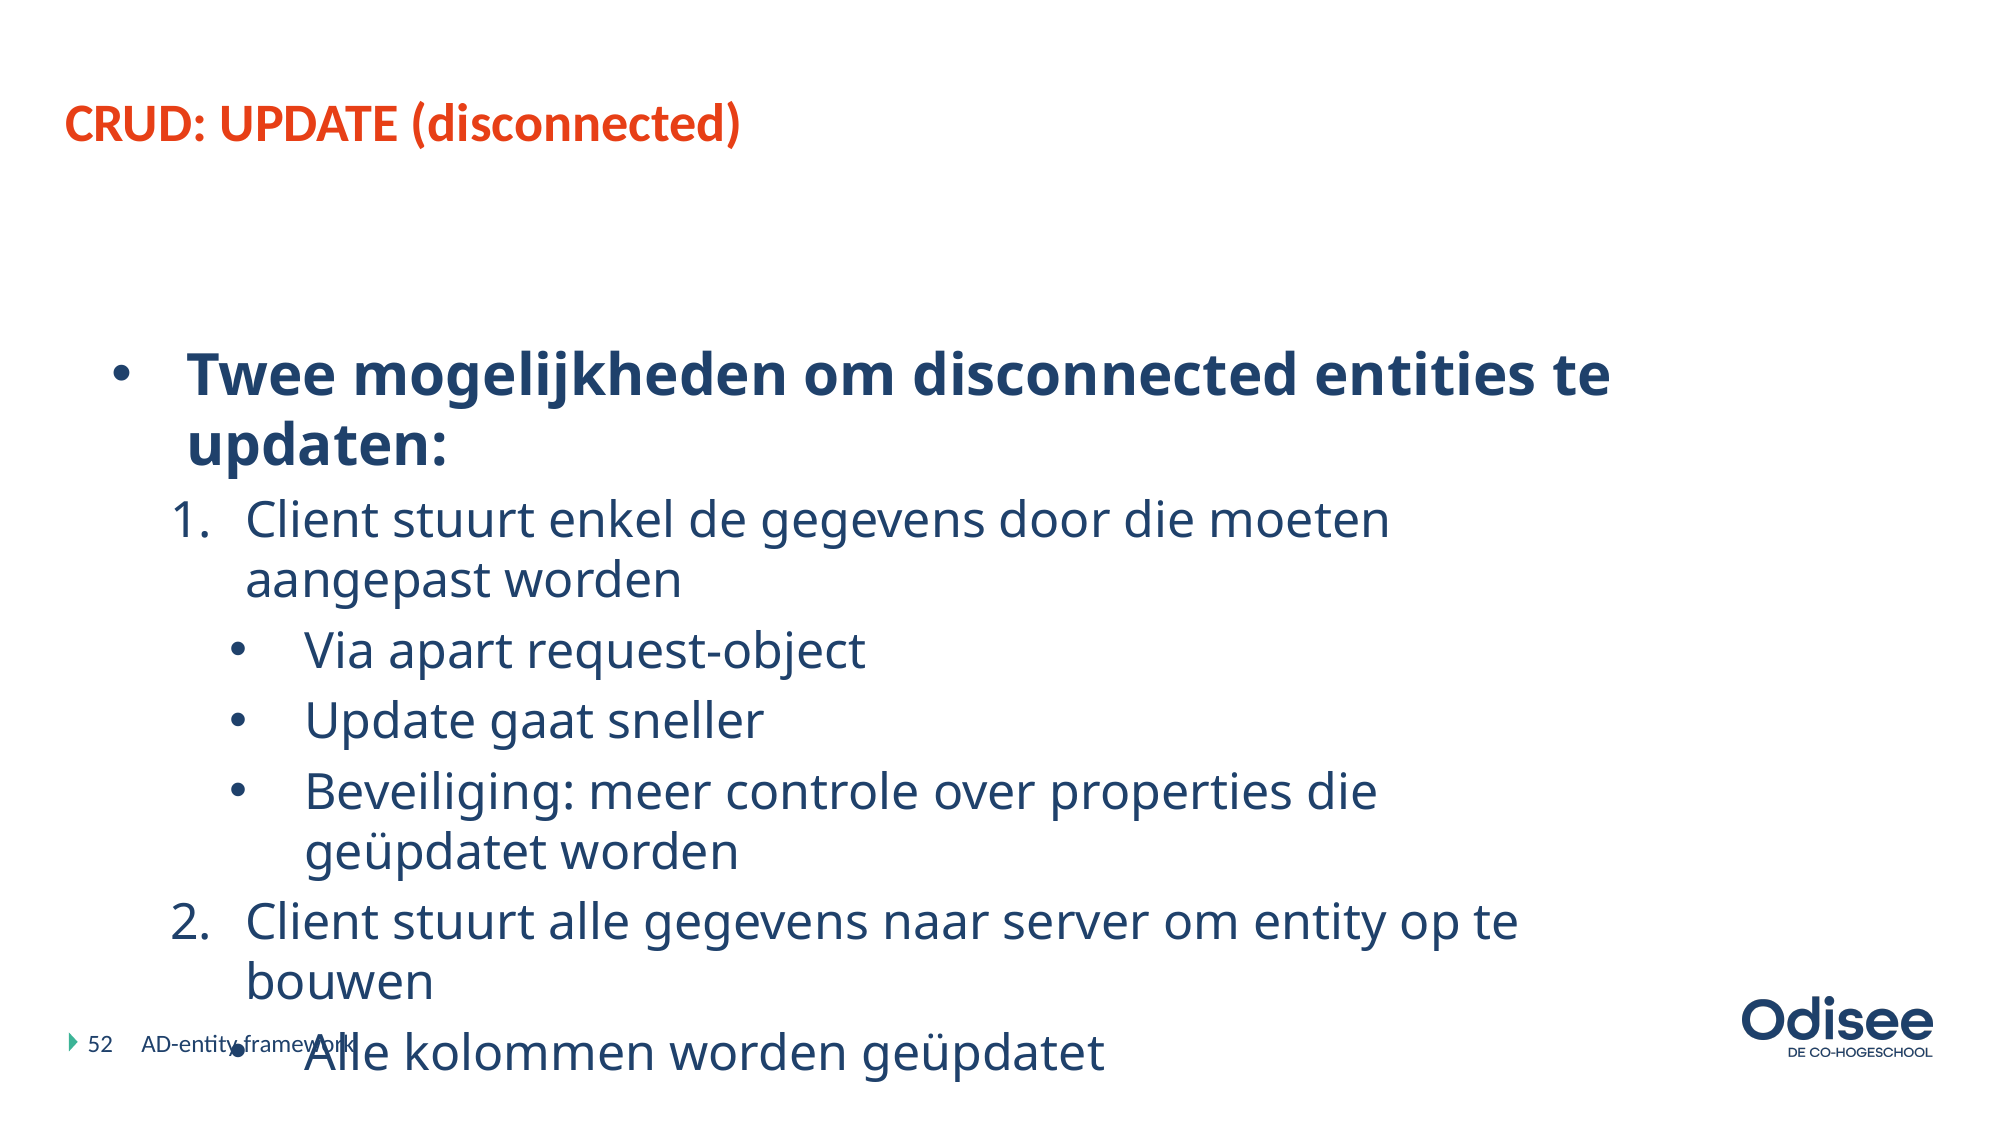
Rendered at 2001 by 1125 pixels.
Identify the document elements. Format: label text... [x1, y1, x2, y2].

slide_number 52 [87, 1027, 135, 1088]
picture [1742, 996, 1933, 1057]
footer AD-entity framework [141, 1027, 817, 1088]
list Twee mogelijkheden om disconnected entities te updaten: Client stuurt enkel de gegevens door die moeten aangepast worden Via apart request-object Update gaat sneller Beveiliging: meer controle over properties die geüpdatet worden Client stuurt alle gegevens naar server om entity op te bouwen Alle kolommen worden geüpdatet [111, 337, 1634, 845]
title CRUD: UPDATE (disconnected) [64, 100, 1790, 213]
